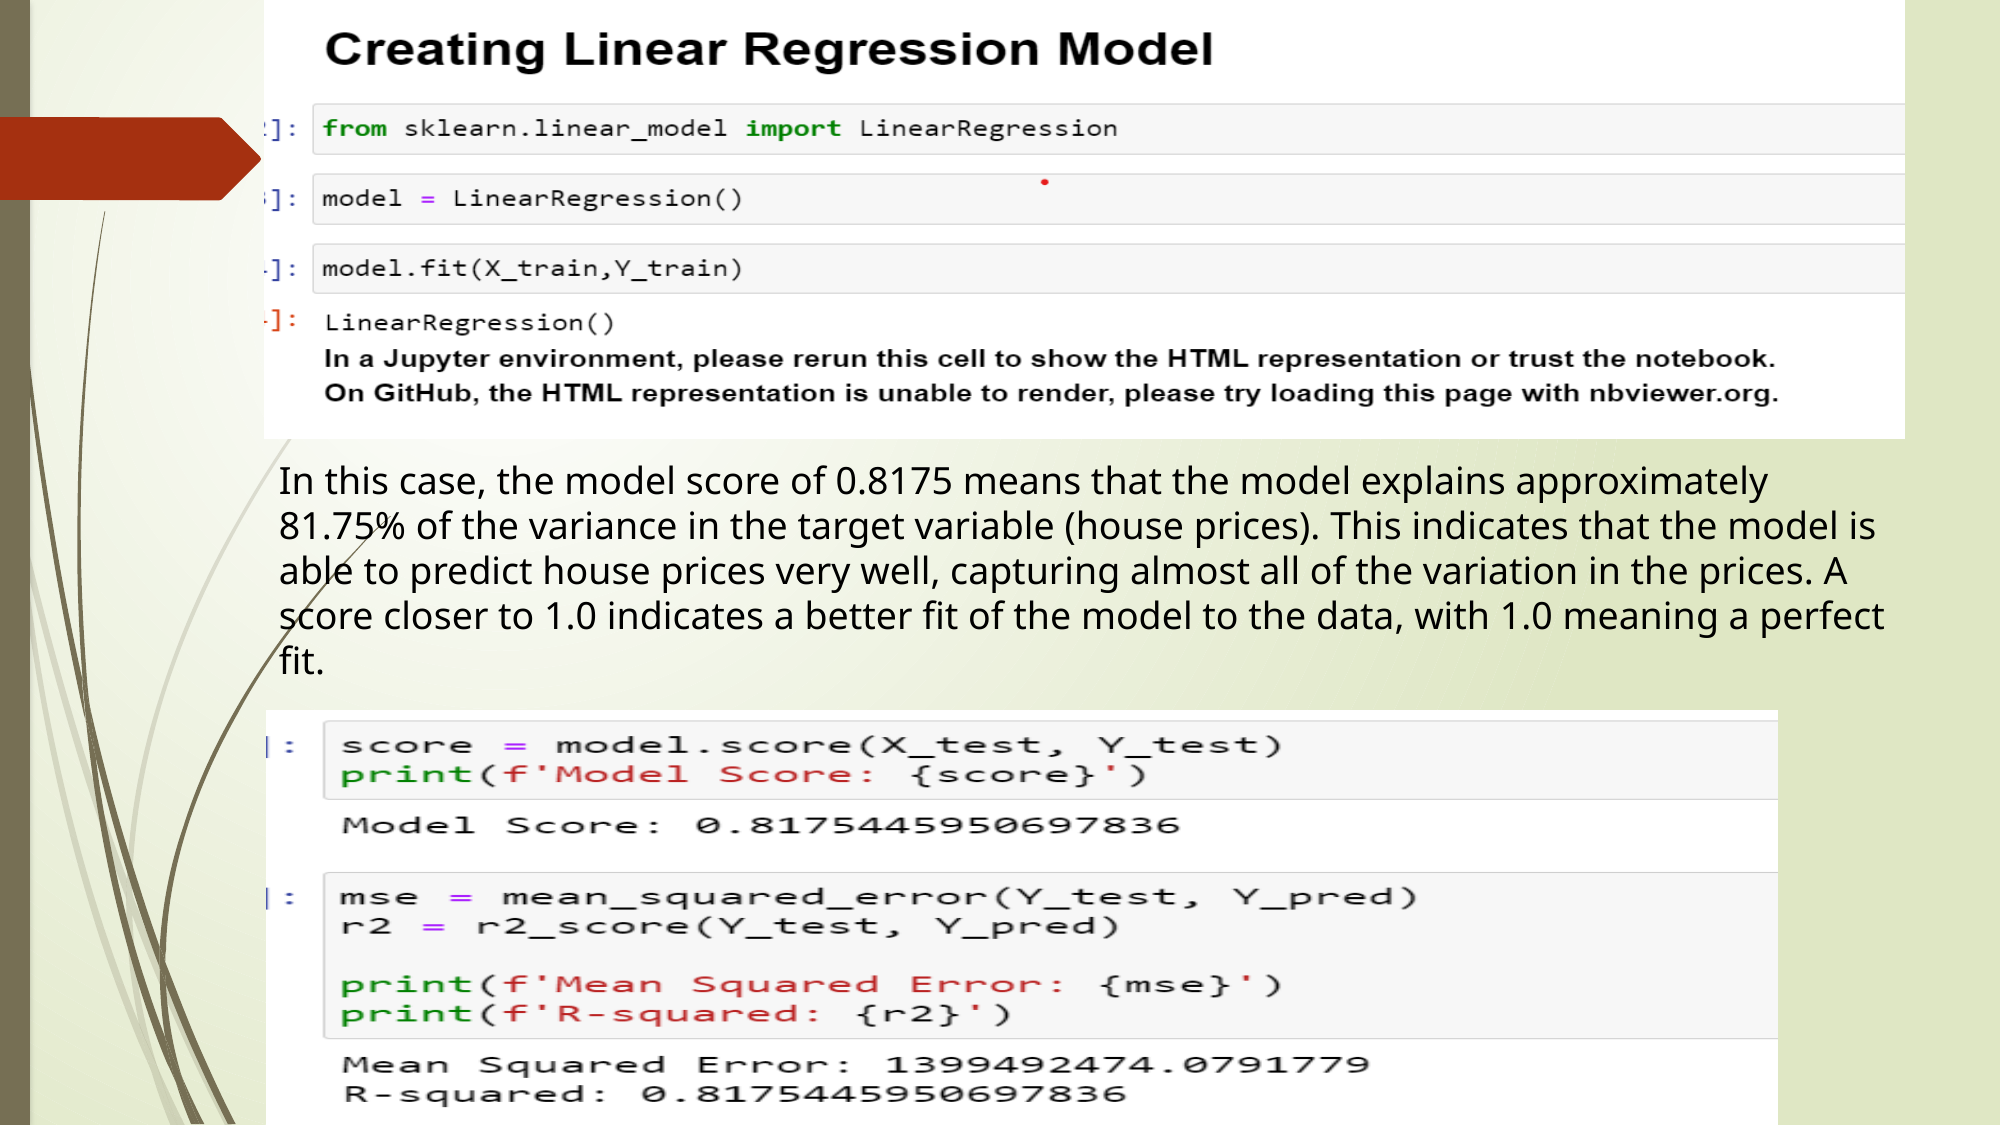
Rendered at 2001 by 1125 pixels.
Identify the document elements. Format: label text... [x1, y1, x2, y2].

text_box In this case, the model score of 0.8175 means that the model explains approximately 81.75% of the variance in the target variable (house prices). This indicates that the model is able to predict house prices very well, capturing almost all of the variation in the prices. A score closer to 1.0 indicates a better fit of the model to the data, with 1.0 meaning a perfect fit. [264, 449, 1912, 690]
picture [266, 710, 1778, 1125]
picture [263, 0, 1905, 439]
